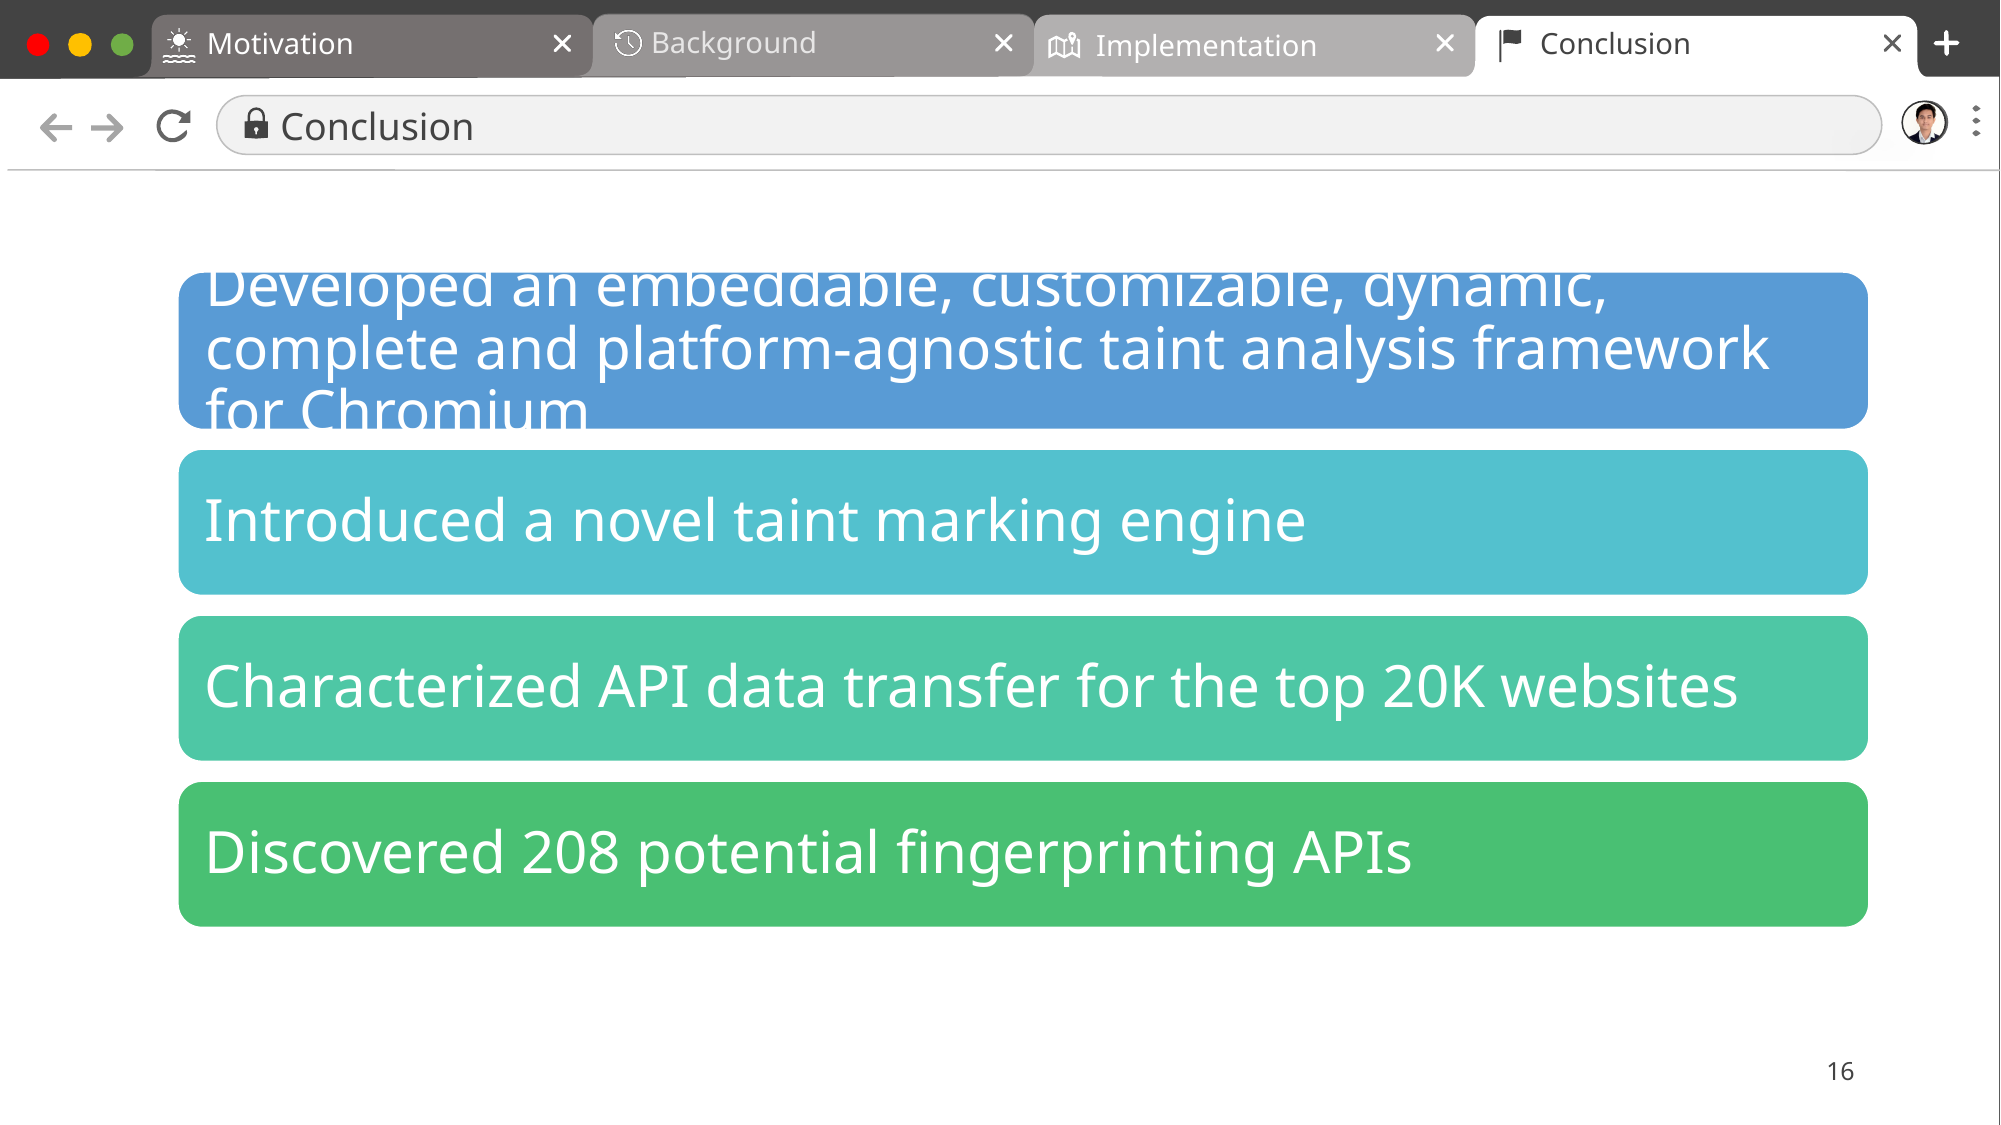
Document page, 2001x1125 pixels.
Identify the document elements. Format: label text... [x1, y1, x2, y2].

list Conclusion [265, 103, 1840, 153]
picture [159, 25, 199, 65]
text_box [176, 270, 1870, 1125]
picture [611, 26, 646, 60]
picture [1904, 103, 1944, 142]
